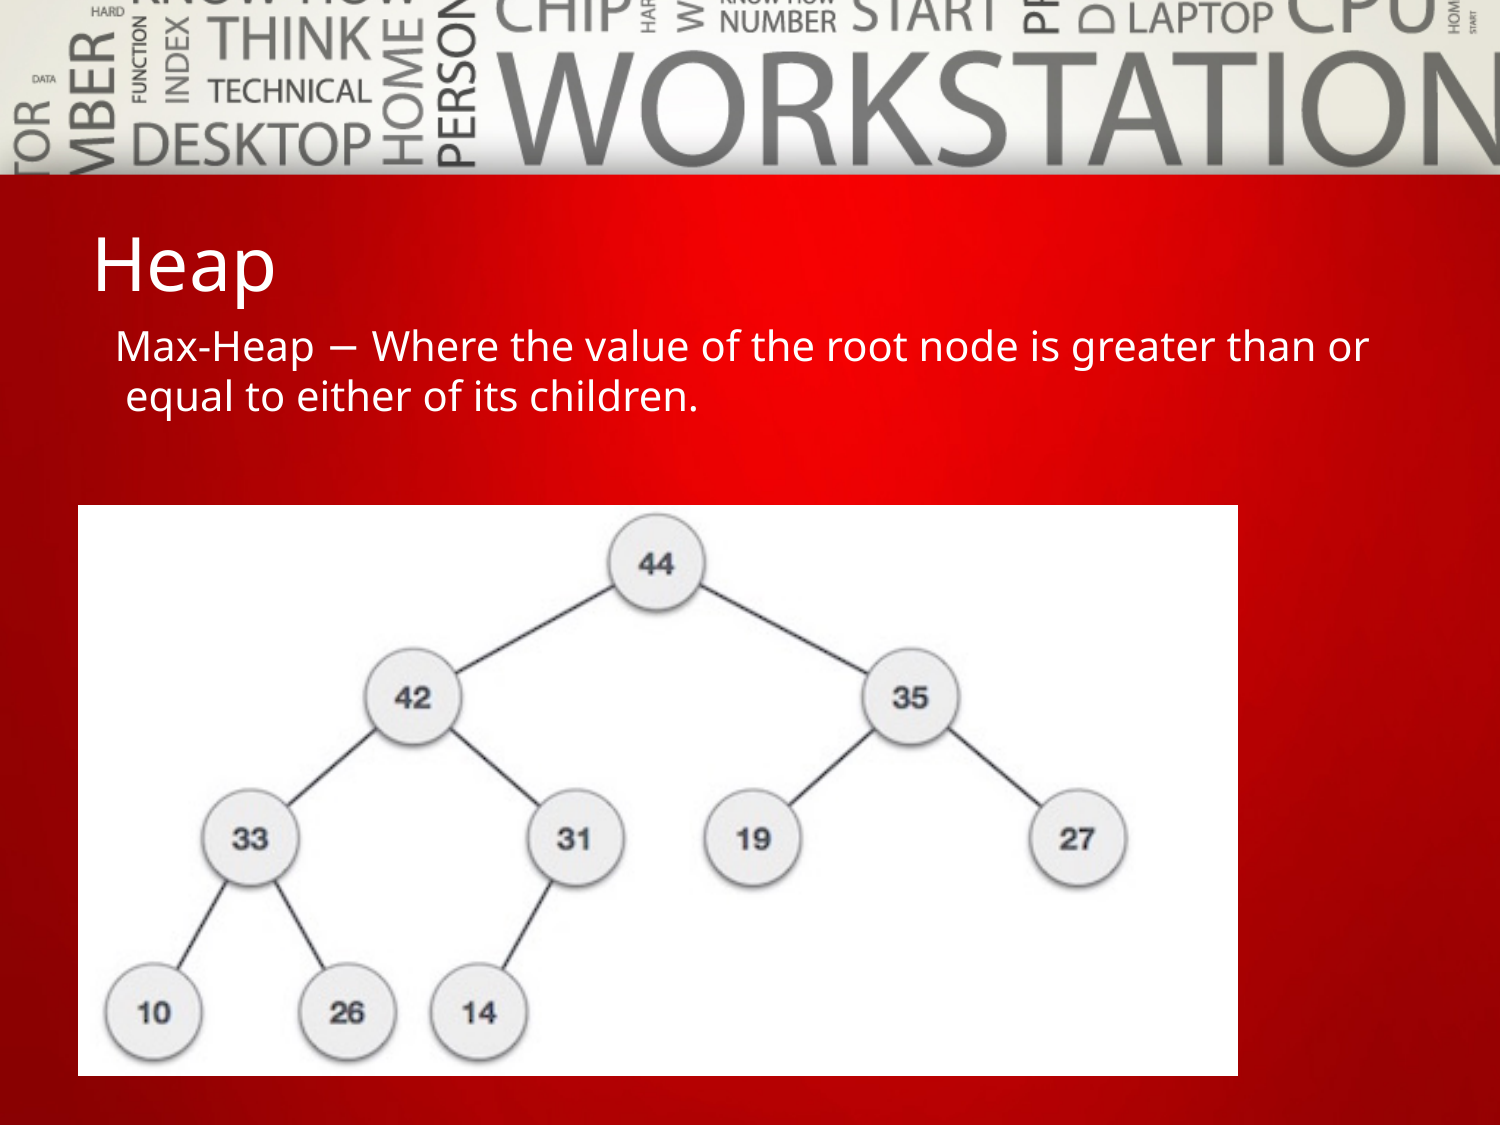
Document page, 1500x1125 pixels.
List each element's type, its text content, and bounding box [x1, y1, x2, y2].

picture [0, 0, 1500, 1125]
title Heap [76, 184, 1424, 339]
text_box Max-Heap − Where the value of the root node is greater than or equal to either of its children. [99, 312, 1386, 428]
